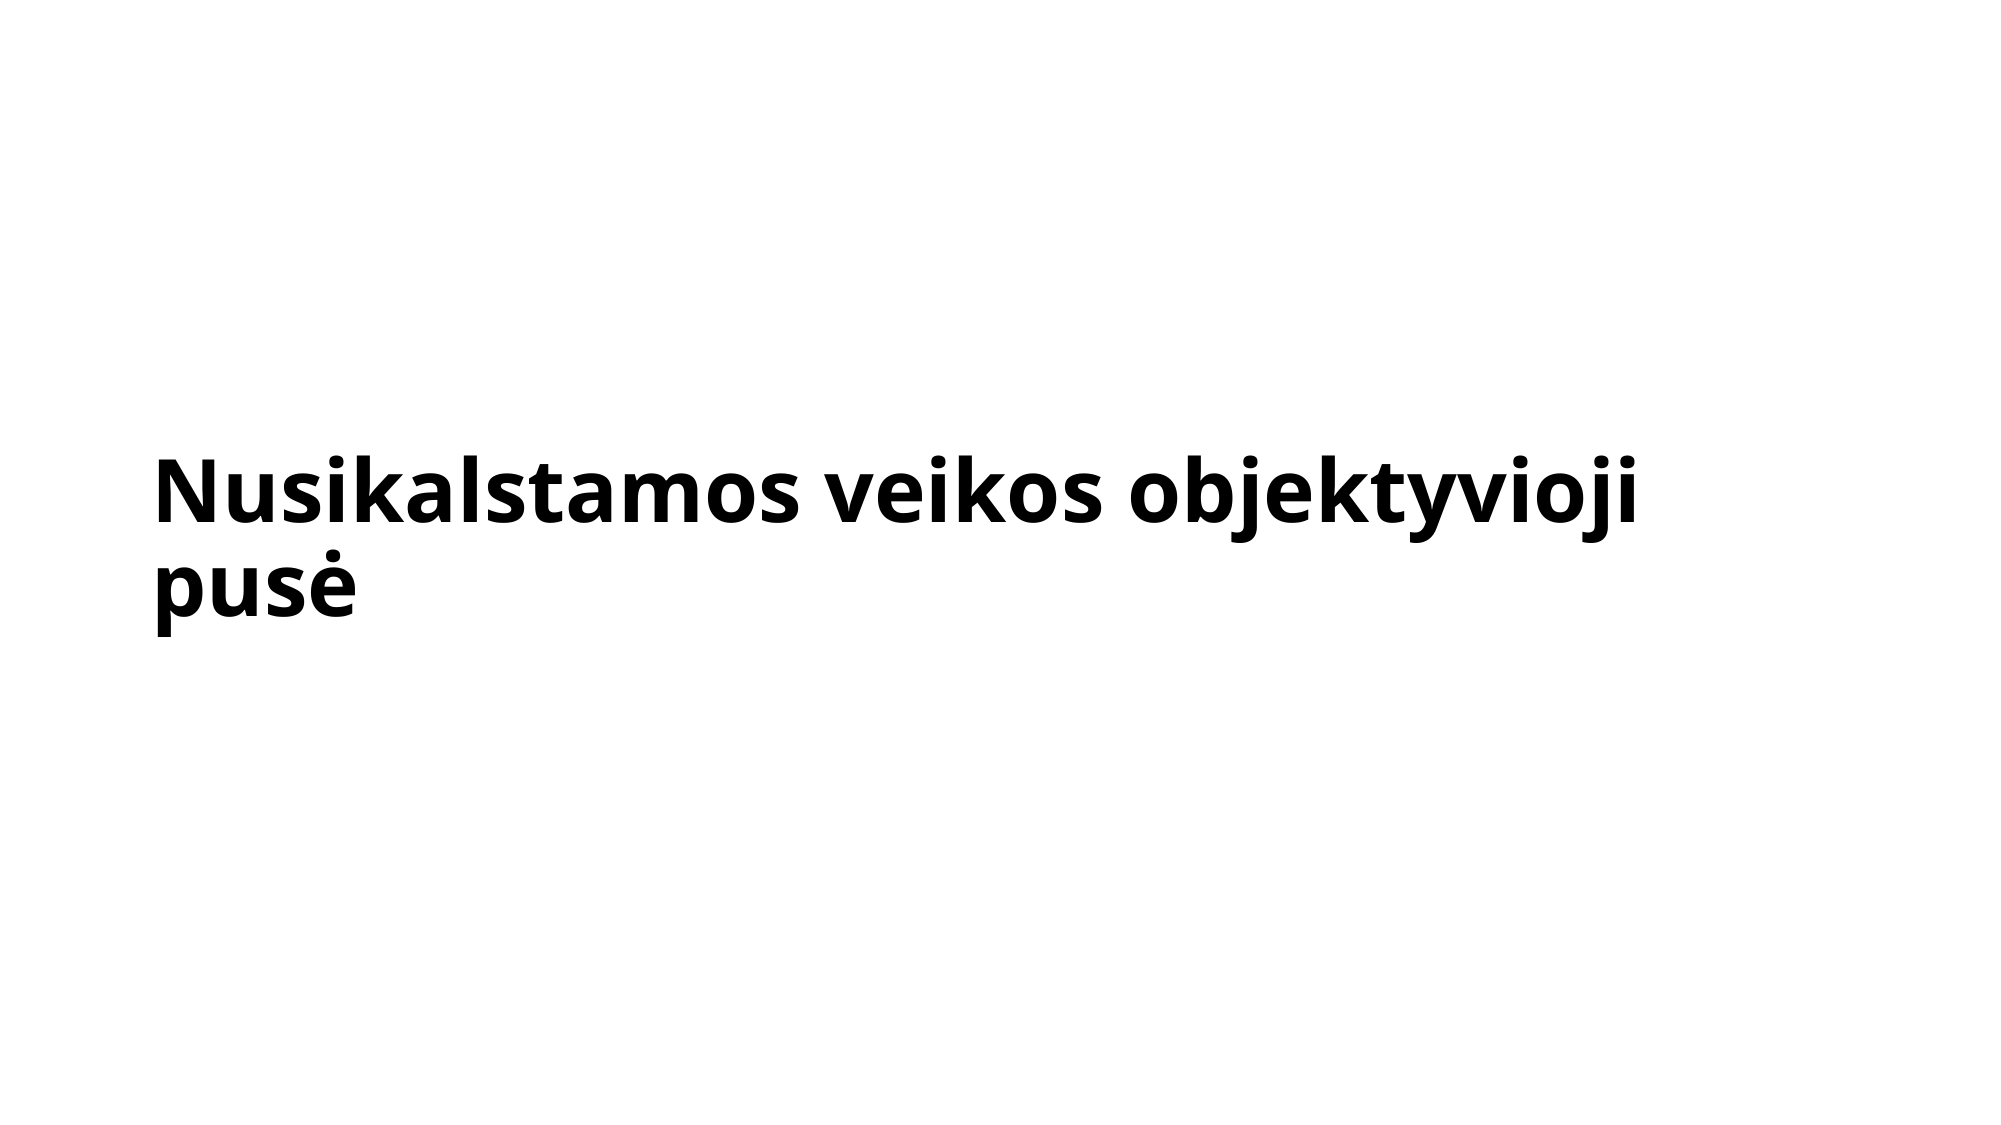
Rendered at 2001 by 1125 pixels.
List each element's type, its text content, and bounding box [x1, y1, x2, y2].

title Nusikalstamos veikos objektyvioji pusė [136, 280, 1862, 749]
